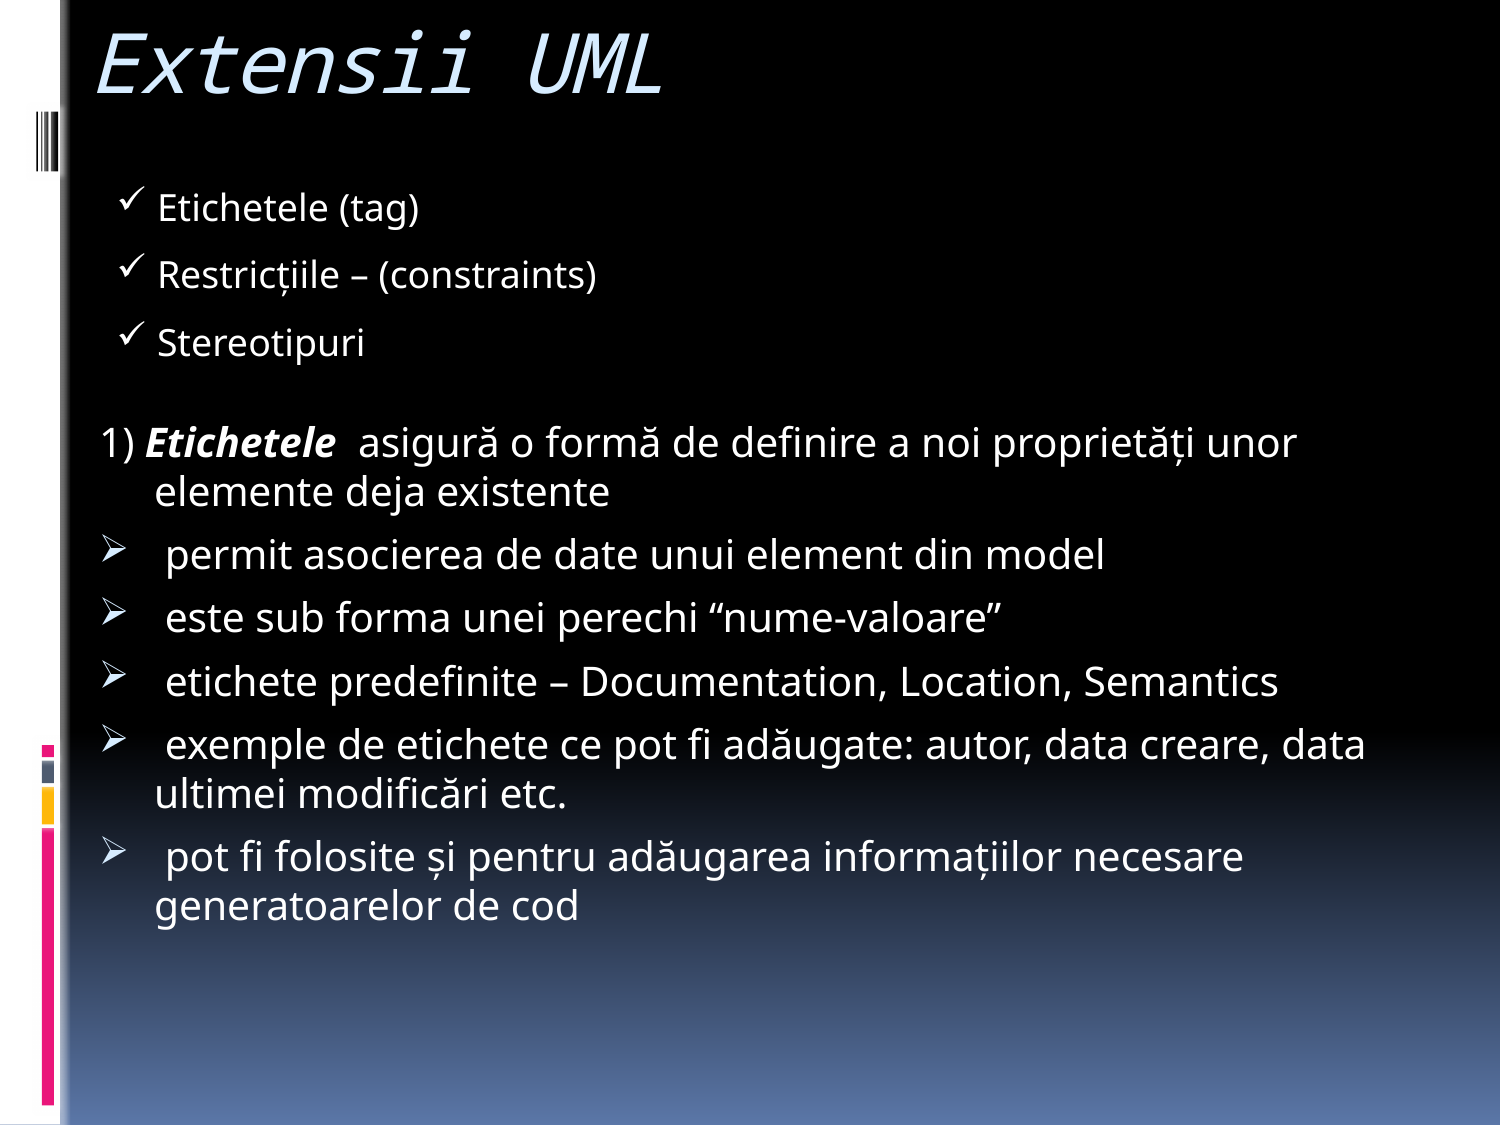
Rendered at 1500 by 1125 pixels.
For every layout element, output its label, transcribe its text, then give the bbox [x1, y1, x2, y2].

text_box Etichetele (tag) Restricţiile – (constraints) Stereotipuri [101, 153, 612, 372]
list 1) Etichetele asigură o formă de definire a noi proprietăţi unor elemente deja existente permit asocierea de date unui element din model este sub forma unei perechi “nume-valoare” etichete predefinite – Documentation, Location, Semantics exemple de etichete ce pot fi adăugate: autor, data creare, data ultimei modificări etc. pot fi folosite şi pentru adăugarea informaţiilor necesare generatoarelor de cod [73, 408, 1483, 942]
title Extensii UML [75, 2, 1425, 191]
